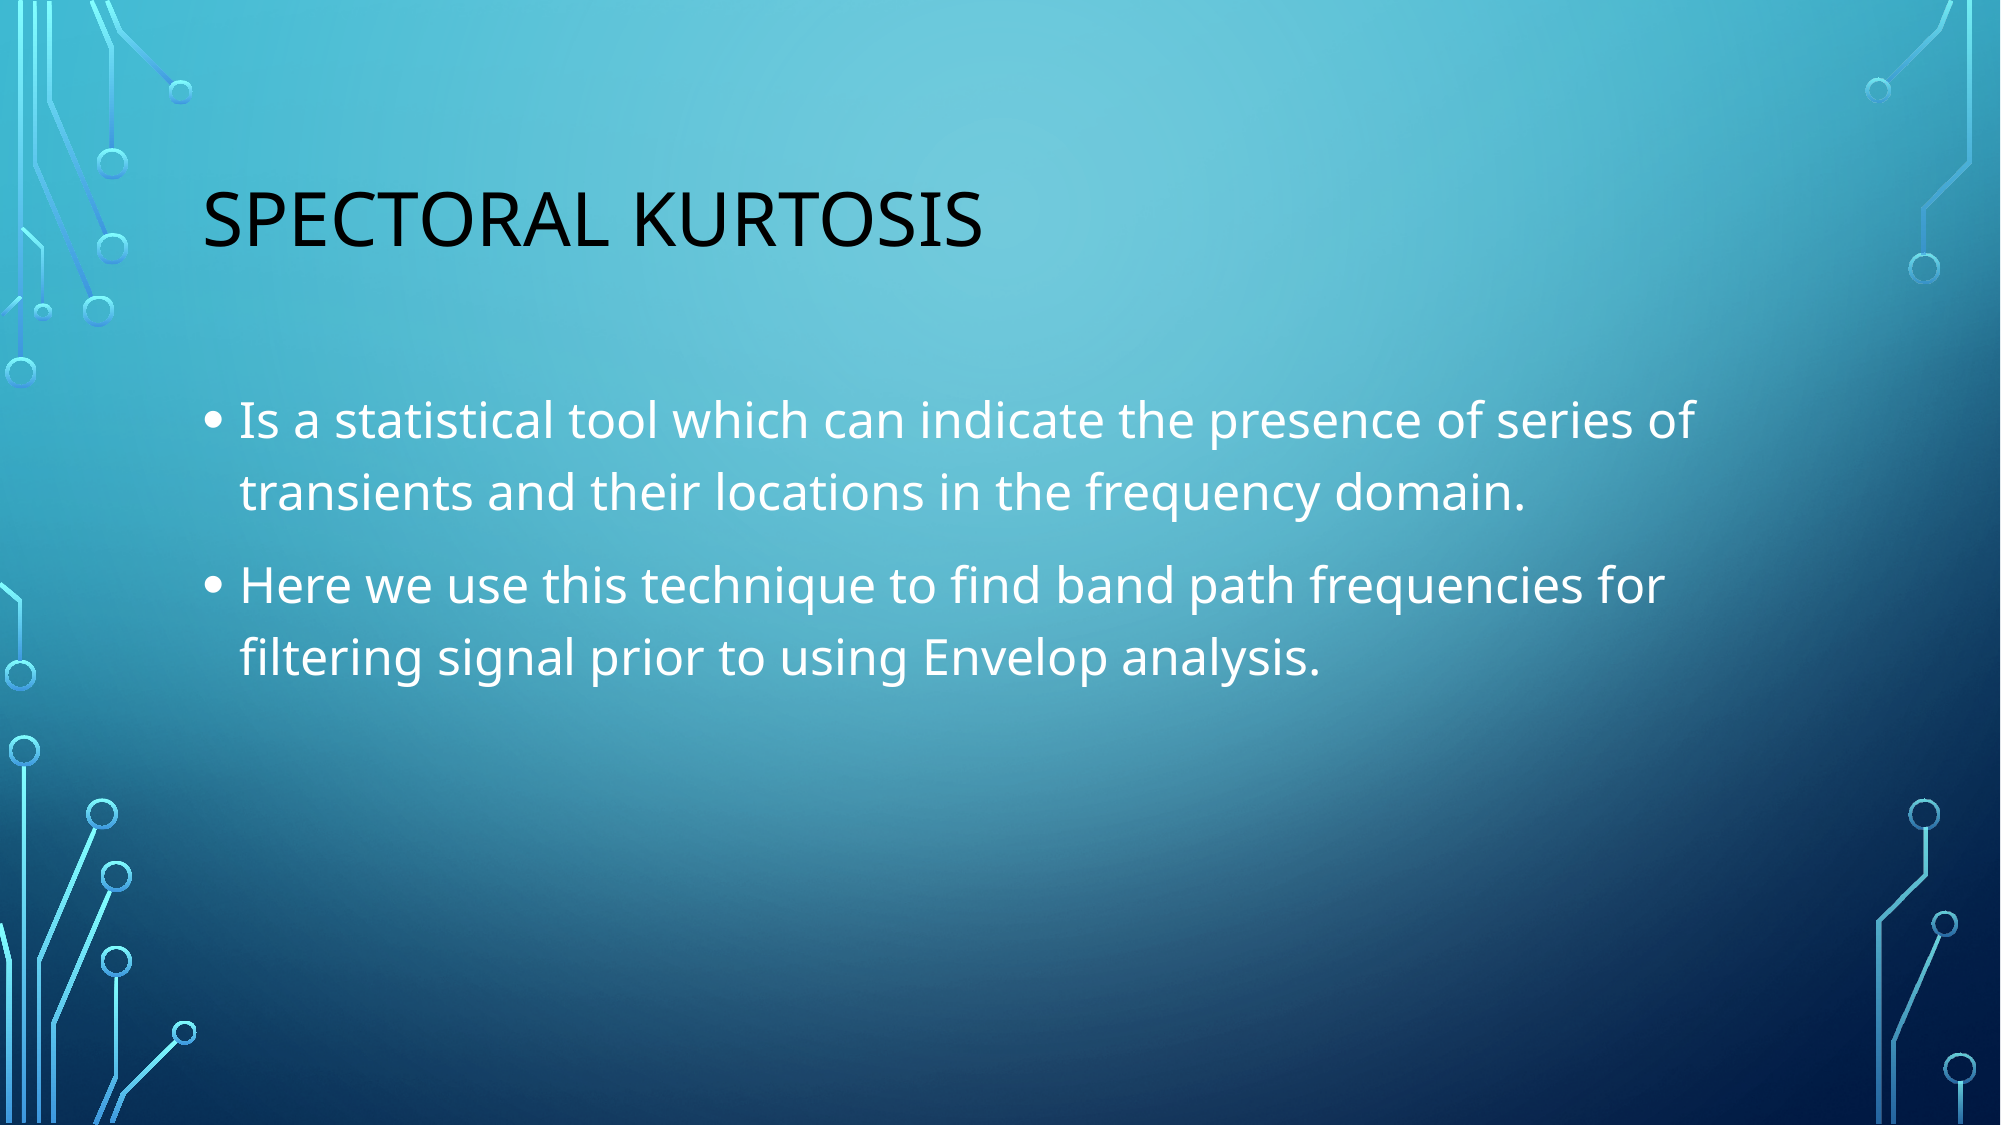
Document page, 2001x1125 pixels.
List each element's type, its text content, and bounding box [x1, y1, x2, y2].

title SPECTORAL KURTOSIS [187, 101, 1813, 344]
list Is a statistical tool which can indicate the presence of series of transients and their locations in the frequency domain. Here we use this technique to find band path frequencies for filtering signal prior to using Envelop analysis. [187, 369, 1813, 950]
